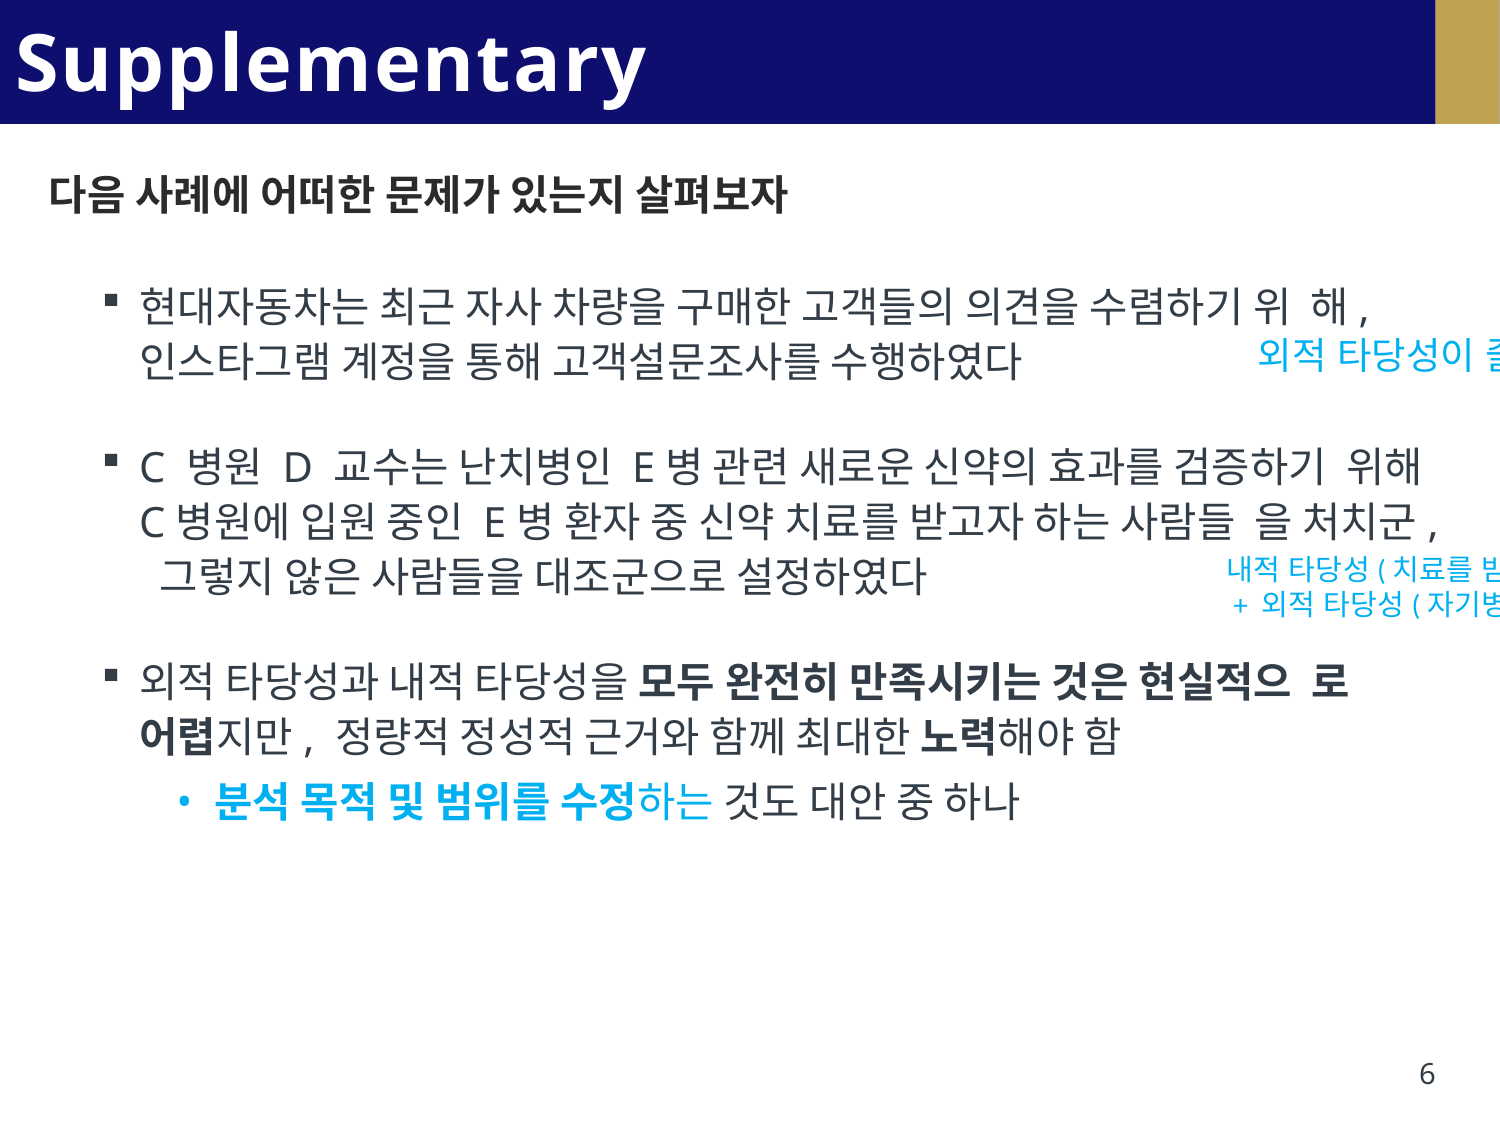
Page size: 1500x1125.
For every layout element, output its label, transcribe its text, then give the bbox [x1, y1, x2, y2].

title Supplementary1 [12, 10, 663, 203]
text_box 다음 사례에 어떠한 문제가 있는지 살펴보자 현대자동차는 최근 자사 차량을 구매한 고객들의 의견을 수렴하기 위 해, 인스타그램 계정을 통해 고객설문조사를 수행하였다 C 병원 D 교수는 난치병인 E병 관련 새로운 신약의 효과를 검증하기 위해 C병원에 입원 중인 E병 환자 중 신약 치료를 받고자 하는 사람들 을 처치군, 그렇지 않은 사람들을 대조군으로 설정하였다 외적 타당성과 내적 타당성을 모두 완전히 만족시키는 것은 현실적으 로 어렵지만, 정량적 정성적 근거와 함께 최대한 노력해야 함 분석 목적 및 범위를 수정하는 것도 대안 중 하나 [46, 166, 1434, 826]
text_box 6 [1417, 1052, 1438, 1090]
text_box 외적 타당성이 줄어듬 (인스타 -> 젊은 고객이 많을 것) [1243, 324, 1500, 385]
text_box 내적 타당성(치료를 받겠다고 하는 사람과 아닌 사람의 차이가 클 수 있음 ex) 병세) + 외적 타당성(자기병원환자만 연구) [1212, 543, 1500, 629]
